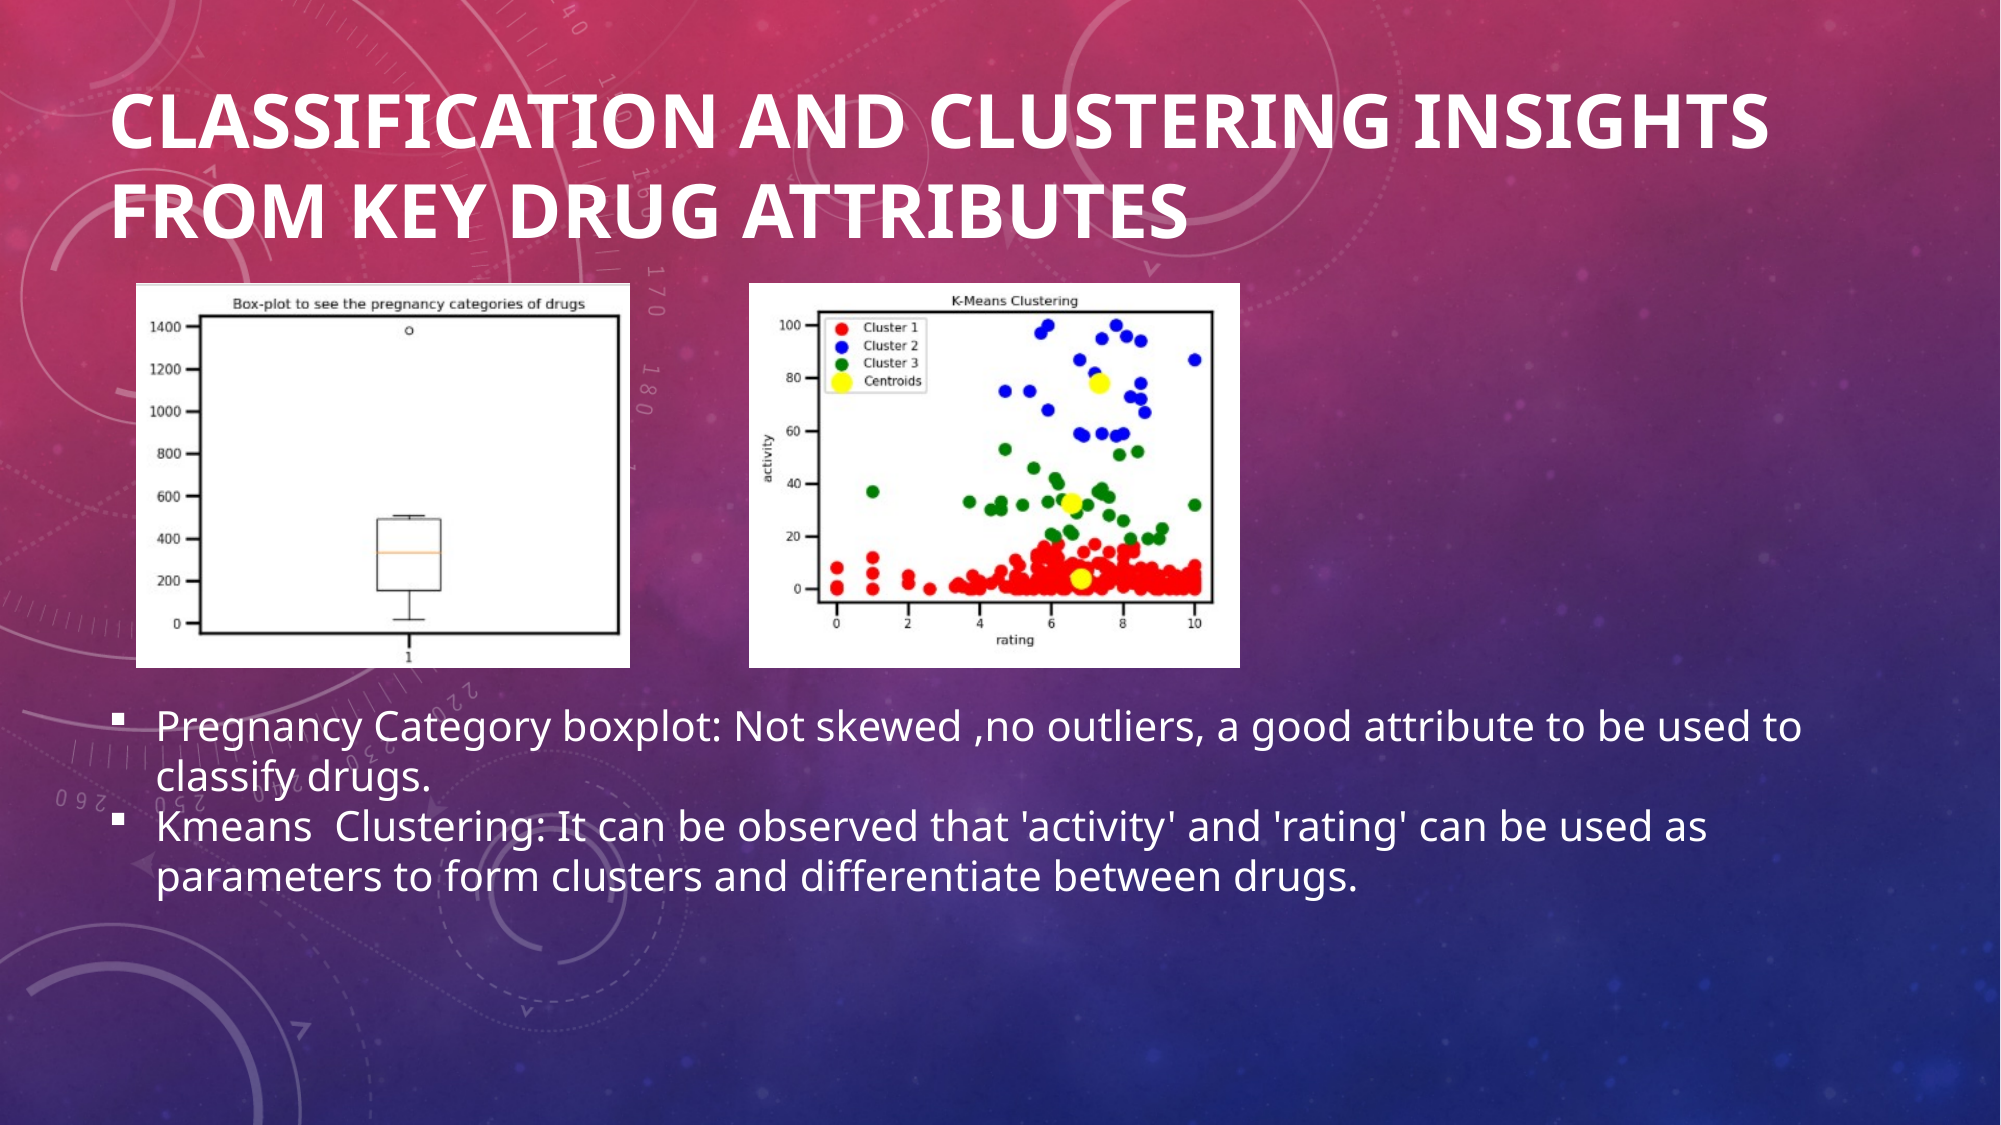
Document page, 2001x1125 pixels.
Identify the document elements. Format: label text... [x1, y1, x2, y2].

text_box CLASSIFICATION AND CLUSTERING INSIGHTS FROM KEY DRUG ATTRIBUTES [93, 66, 1828, 261]
text_box Pregnancy Category boxplot: Not skewed ,no outliers, a good attribute to be used to classify drugs. Kmeans Clustering: It can be observed that 'activity' and 'rating' can be used as parameters to form clusters and differentiate between drugs. [93, 692, 1873, 1008]
picture [0, 0, 2001, 1125]
